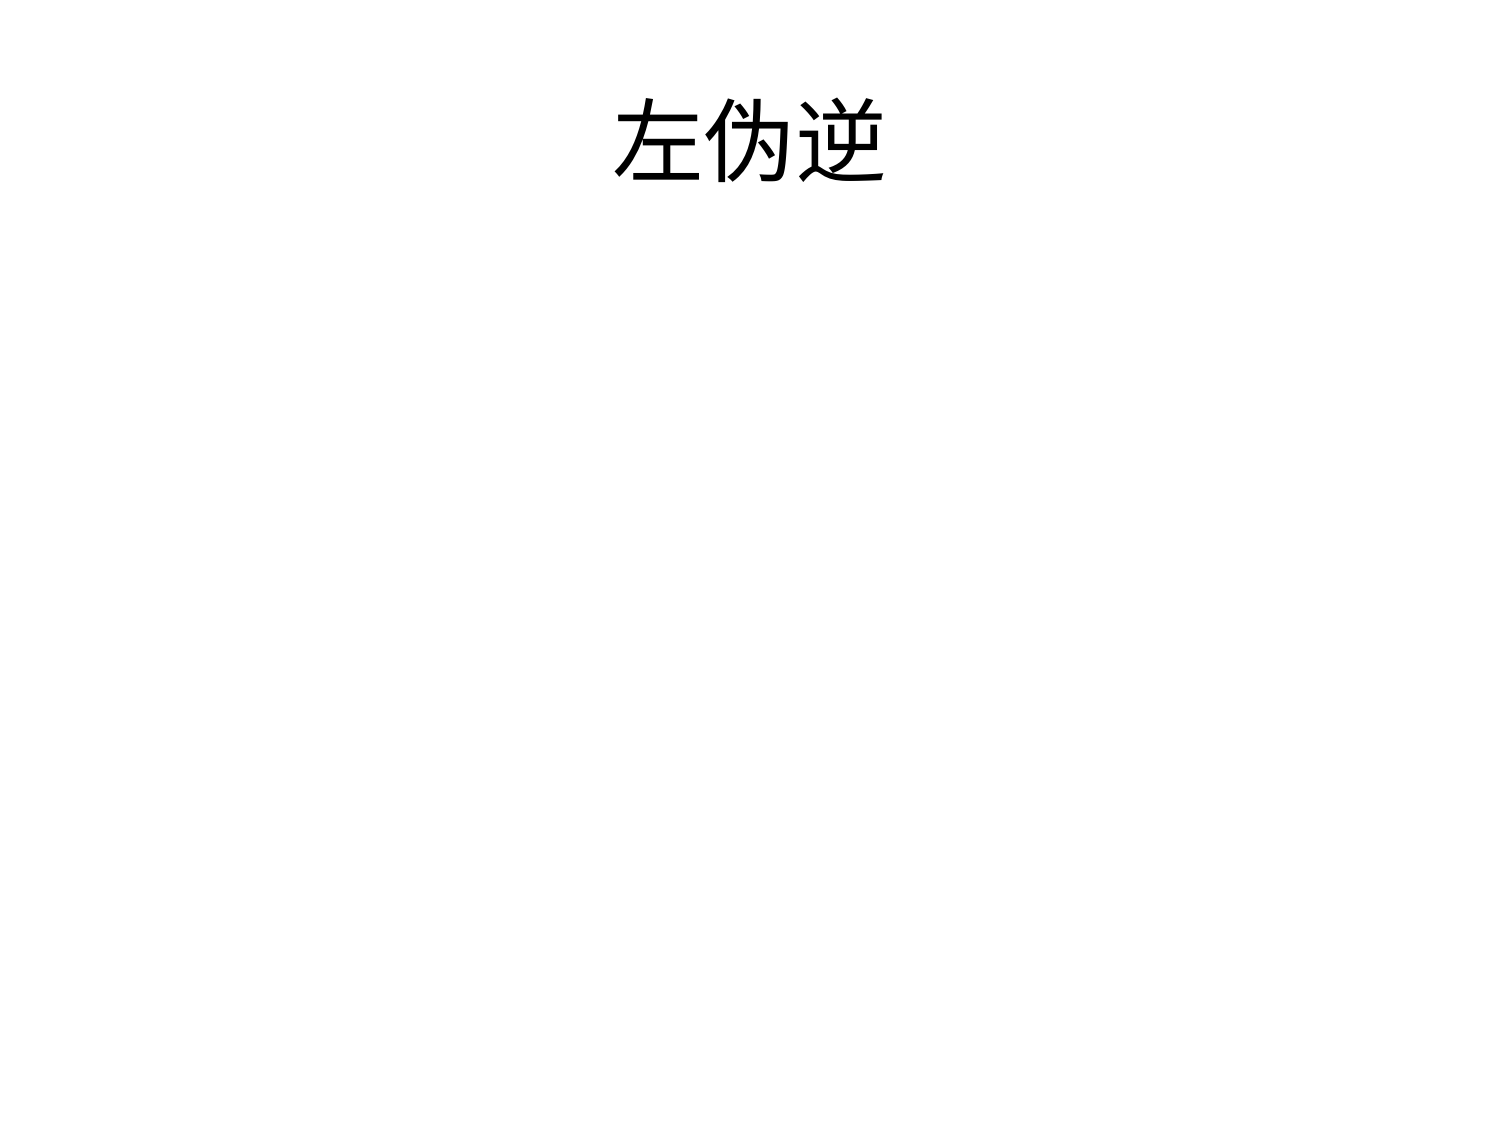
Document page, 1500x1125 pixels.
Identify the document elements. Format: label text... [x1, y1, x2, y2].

title 左伪逆 [75, 45, 1425, 233]
